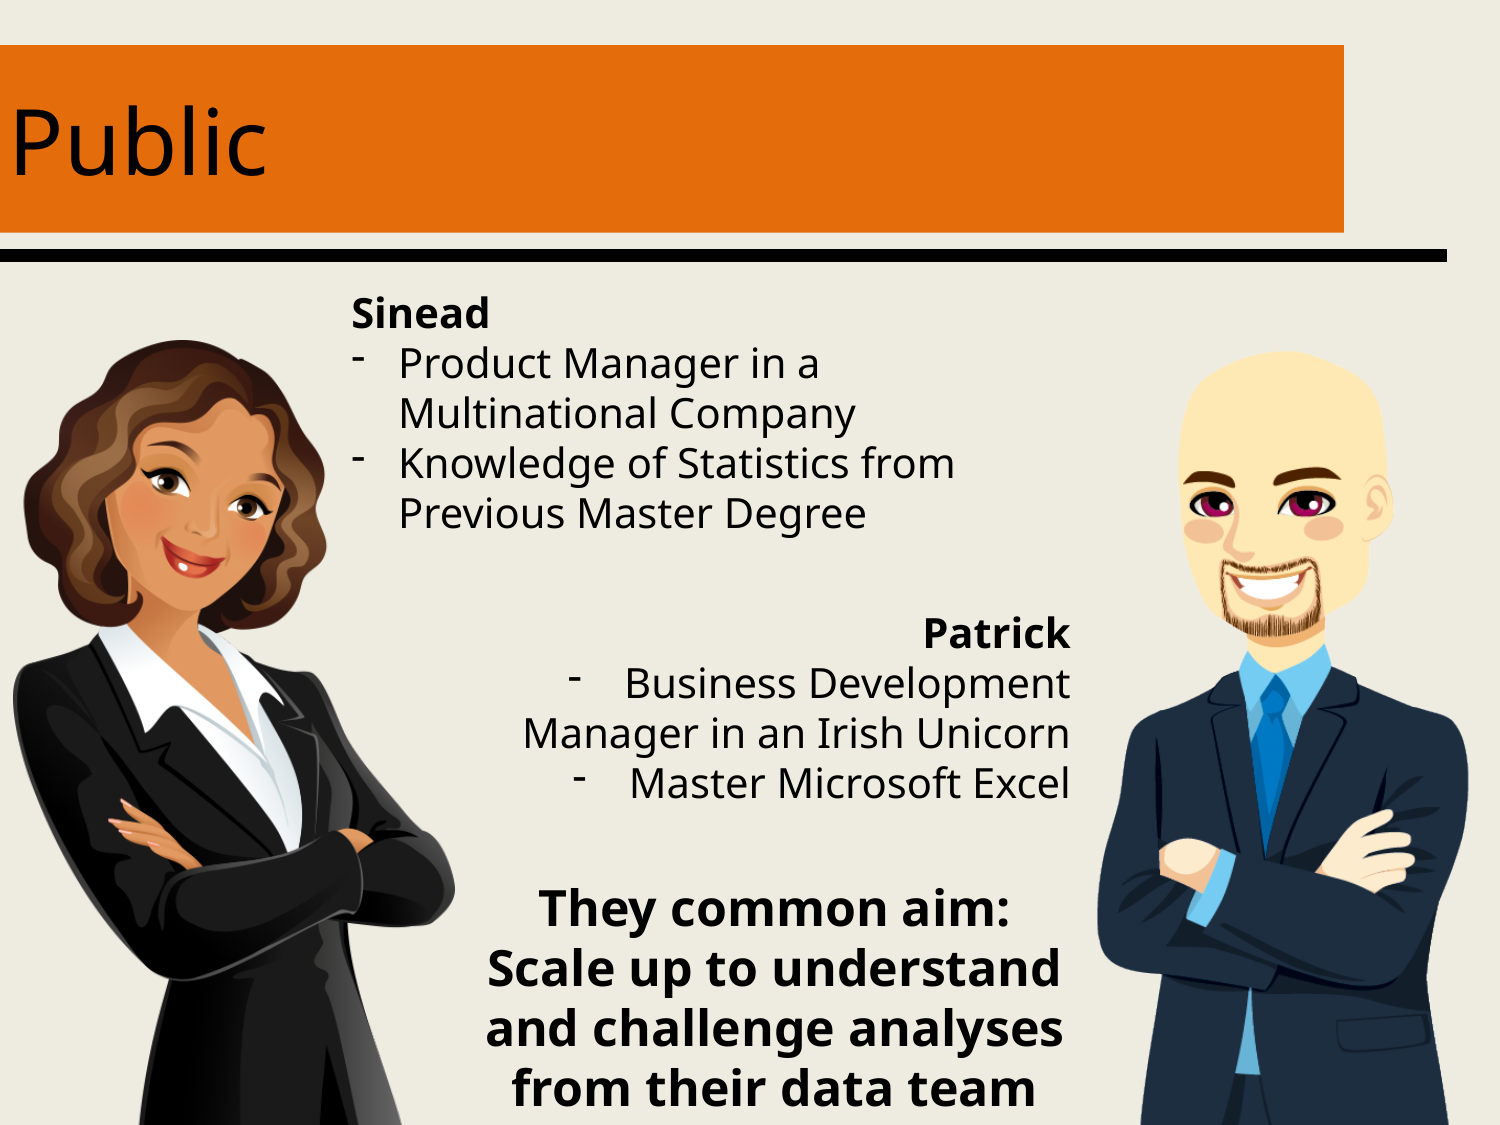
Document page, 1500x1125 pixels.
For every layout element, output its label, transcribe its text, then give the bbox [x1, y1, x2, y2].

picture [13, 340, 455, 1125]
picture [888, 207, 1500, 1125]
title Public [0, 45, 1344, 233]
text_box Patrick Business Development Manager in an Irish Unicorn Master Microsoft Excel [460, 599, 883, 814]
text_box They common aim: Scale up to understand and challenge analyses from their data team [460, 868, 883, 1124]
text_box Sinead Product Manager in a Multinational Company Knowledge of Statistics from Previous Master Degree [336, 278, 883, 544]
